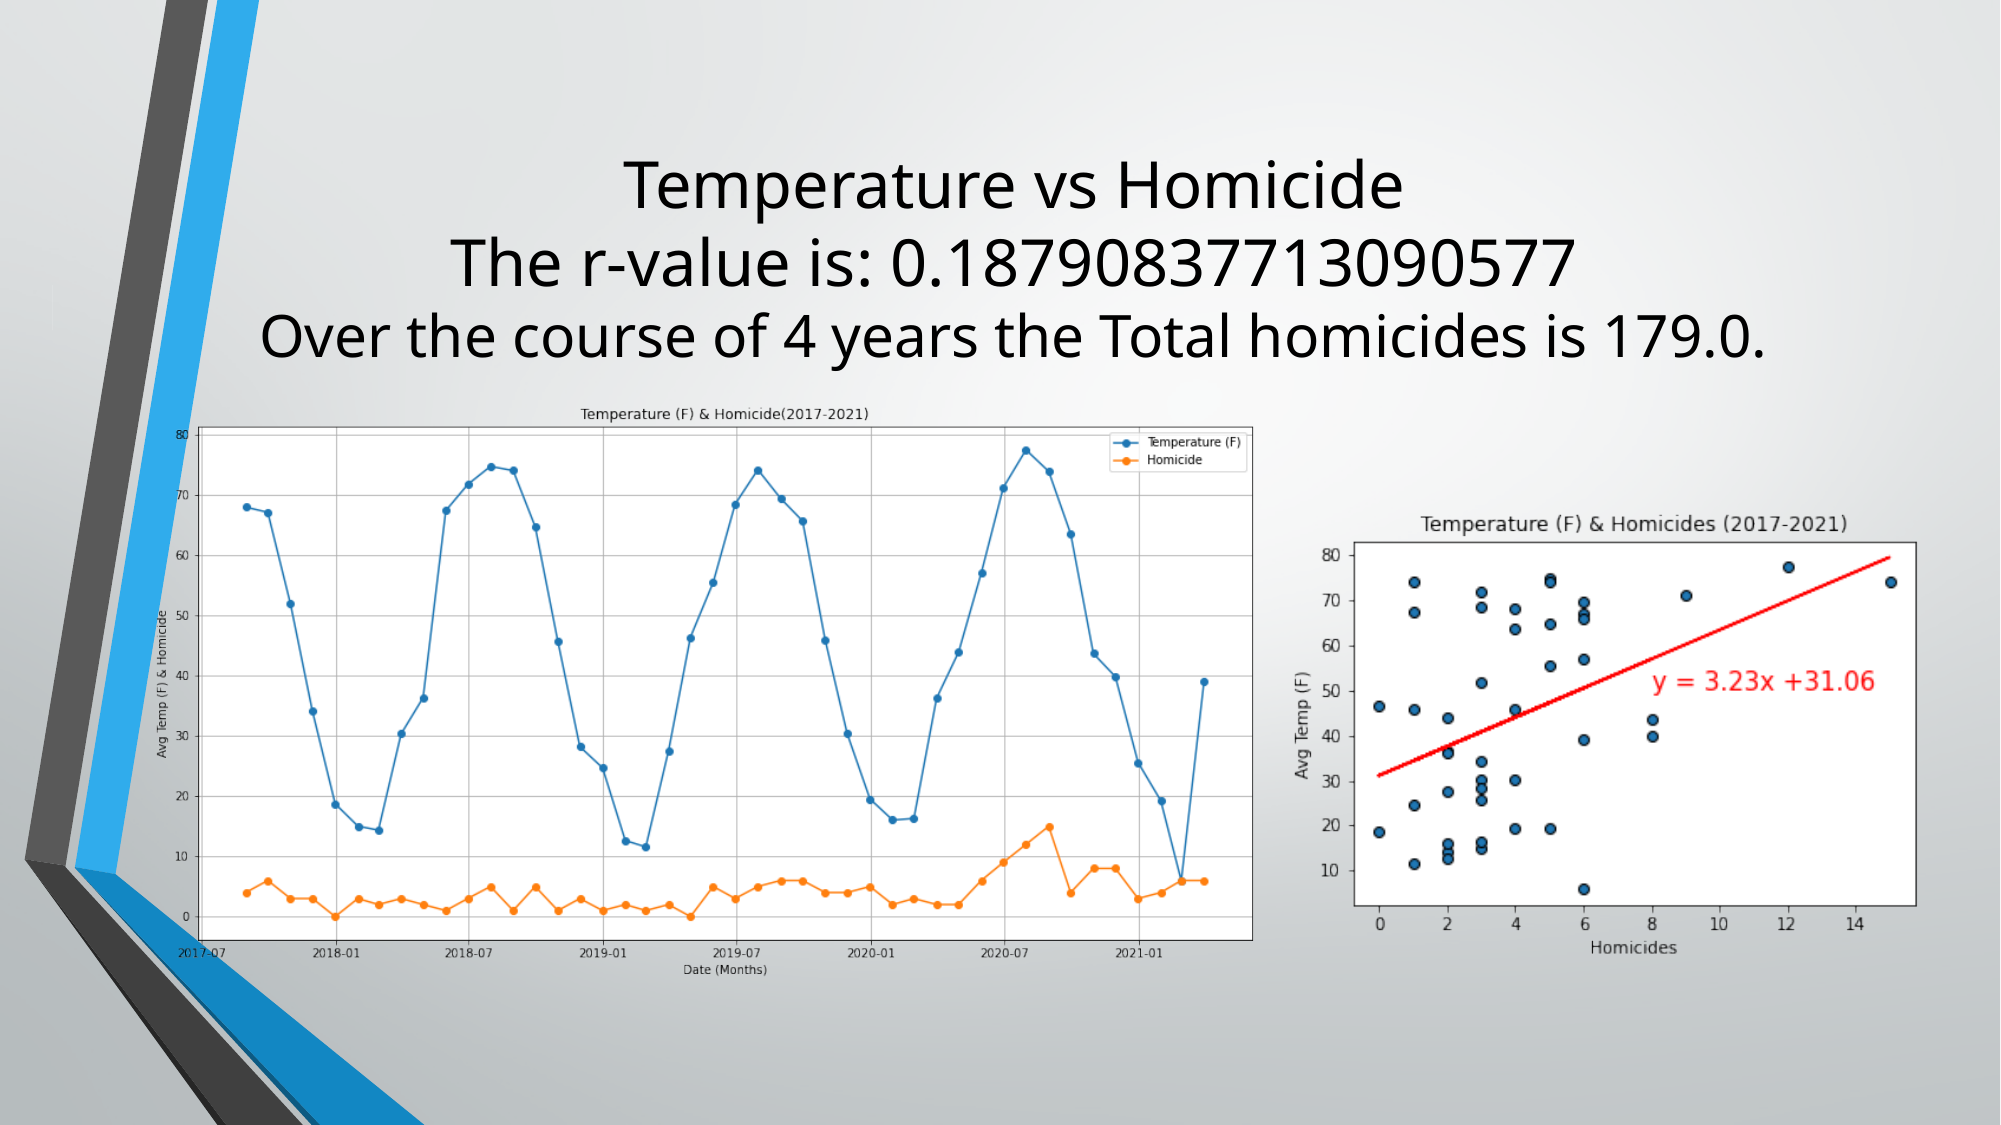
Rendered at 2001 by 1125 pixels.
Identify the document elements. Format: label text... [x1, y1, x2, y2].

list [28, 345, 1388, 1026]
title Temperature vs Homicide The r-value is: 0.18790837713090577 Over the course of 4 years the Total homicides is 179.0. [192, 112, 1837, 400]
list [1263, 483, 1988, 967]
